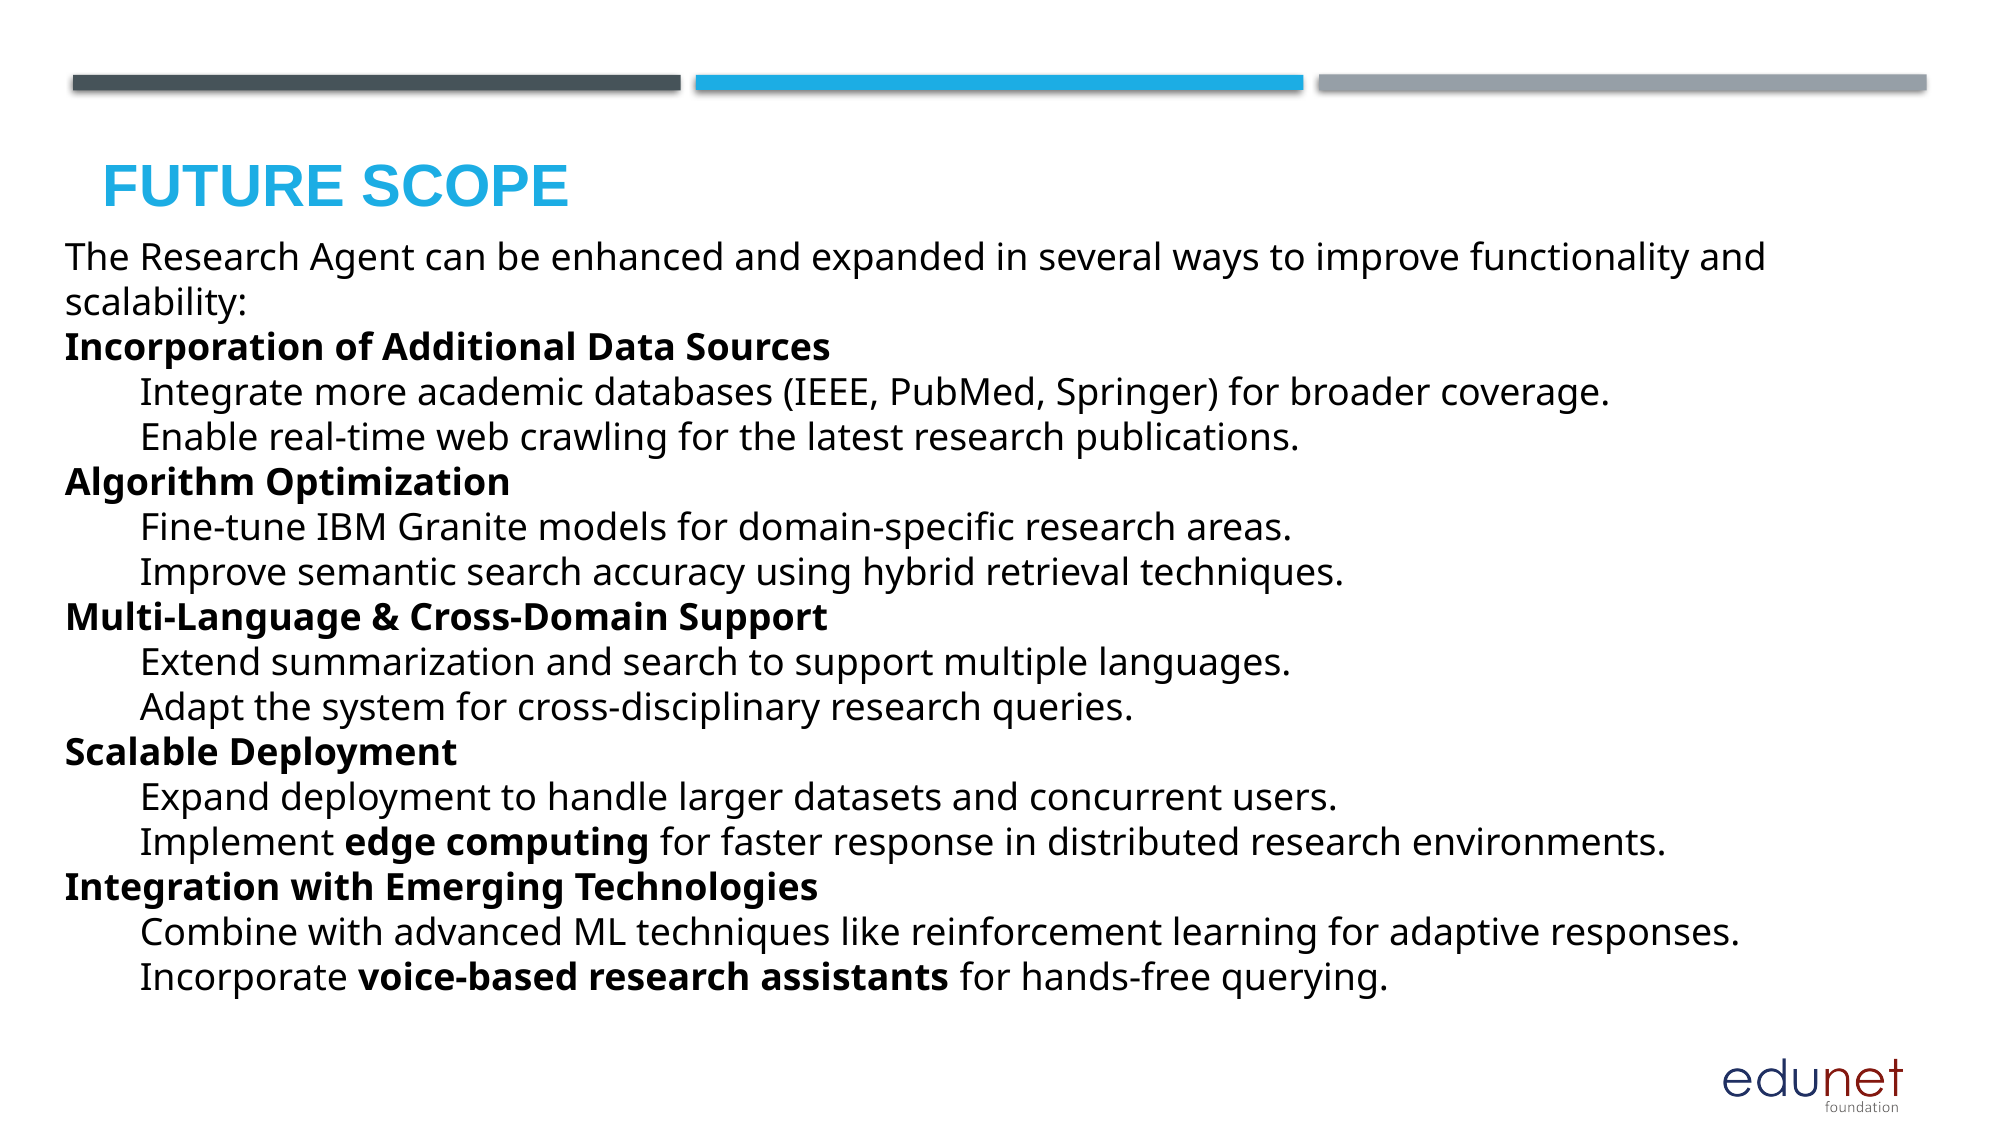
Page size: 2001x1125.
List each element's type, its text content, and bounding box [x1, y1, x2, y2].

text_box The Research Agent can be enhanced and expanded in several ways to improve functionality and scalability: Incorporation of Additional Data Sources Integrate more academic databases (IEEE, PubMed, Springer) for broader coverage. Enable real-time web crawling for the latest research publications. Algorithm Optimization Fine-tune IBM Granite models for domain-specific research areas. Improve semantic search accuracy using hybrid retrieval techniques. Multi-Language & Cross-Domain Support Extend summarization and search to support multiple languages. Adapt the system for cross-disciplinary research queries. Scalable Deployment Expand deployment to handle larger datasets and concurrent users. Implement edge computing for faster response in distributed research environments. Integration with Emerging Technologies Combine with advanced ML techniques like reinforcement learning for adaptive responses. Incorporate voice-based research assistants for hands-free querying. [50, 225, 1950, 1051]
text_box Future scope [87, 138, 1898, 225]
picture [1719, 1056, 1905, 1116]
